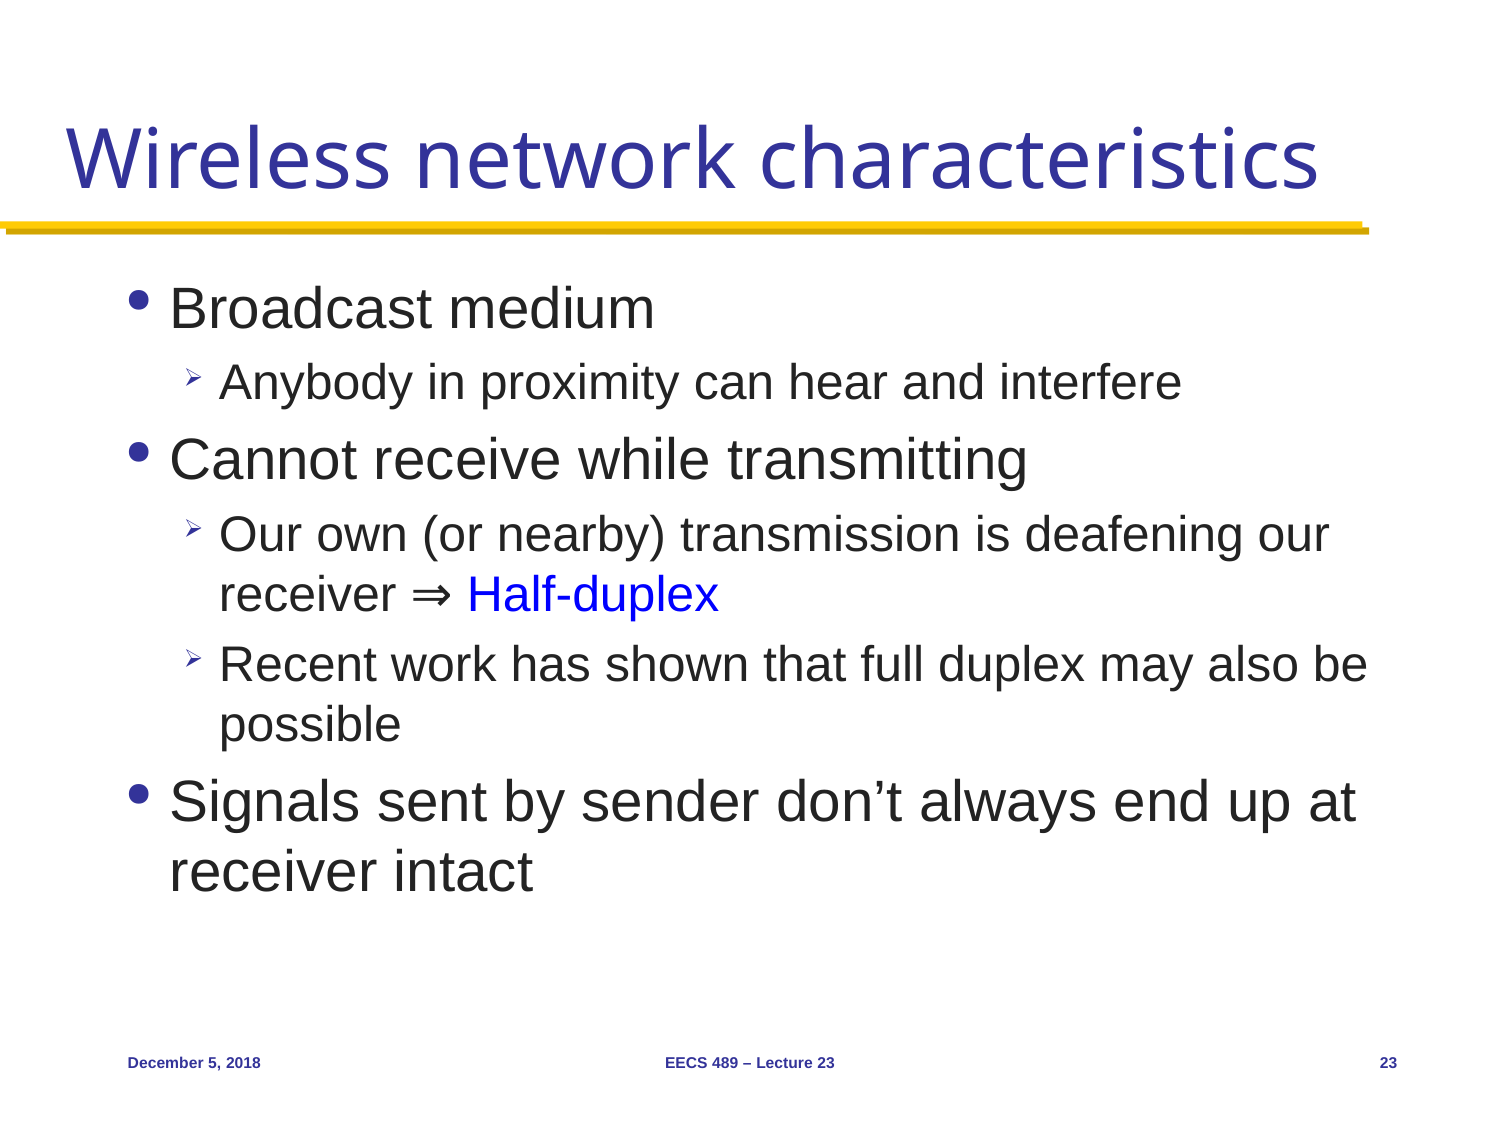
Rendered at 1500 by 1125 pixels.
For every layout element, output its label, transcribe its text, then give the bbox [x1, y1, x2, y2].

slide_number 23 [1312, 1024, 1413, 1101]
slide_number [112, 1024, 426, 1101]
footer EECS 489 – Lecture 23 [512, 1024, 988, 1101]
list Broadcast medium Anybody in proximity can hear and interfere Cannot receive while transmitting Our own (or nearby) transmission is deafening our receiver ⇒ Half-duplex Recent work has shown that full duplex may also be possible Signals sent by sender don’t always end up at receiver intact [112, 262, 1413, 988]
title Wireless network characteristics [49, 24, 1451, 213]
